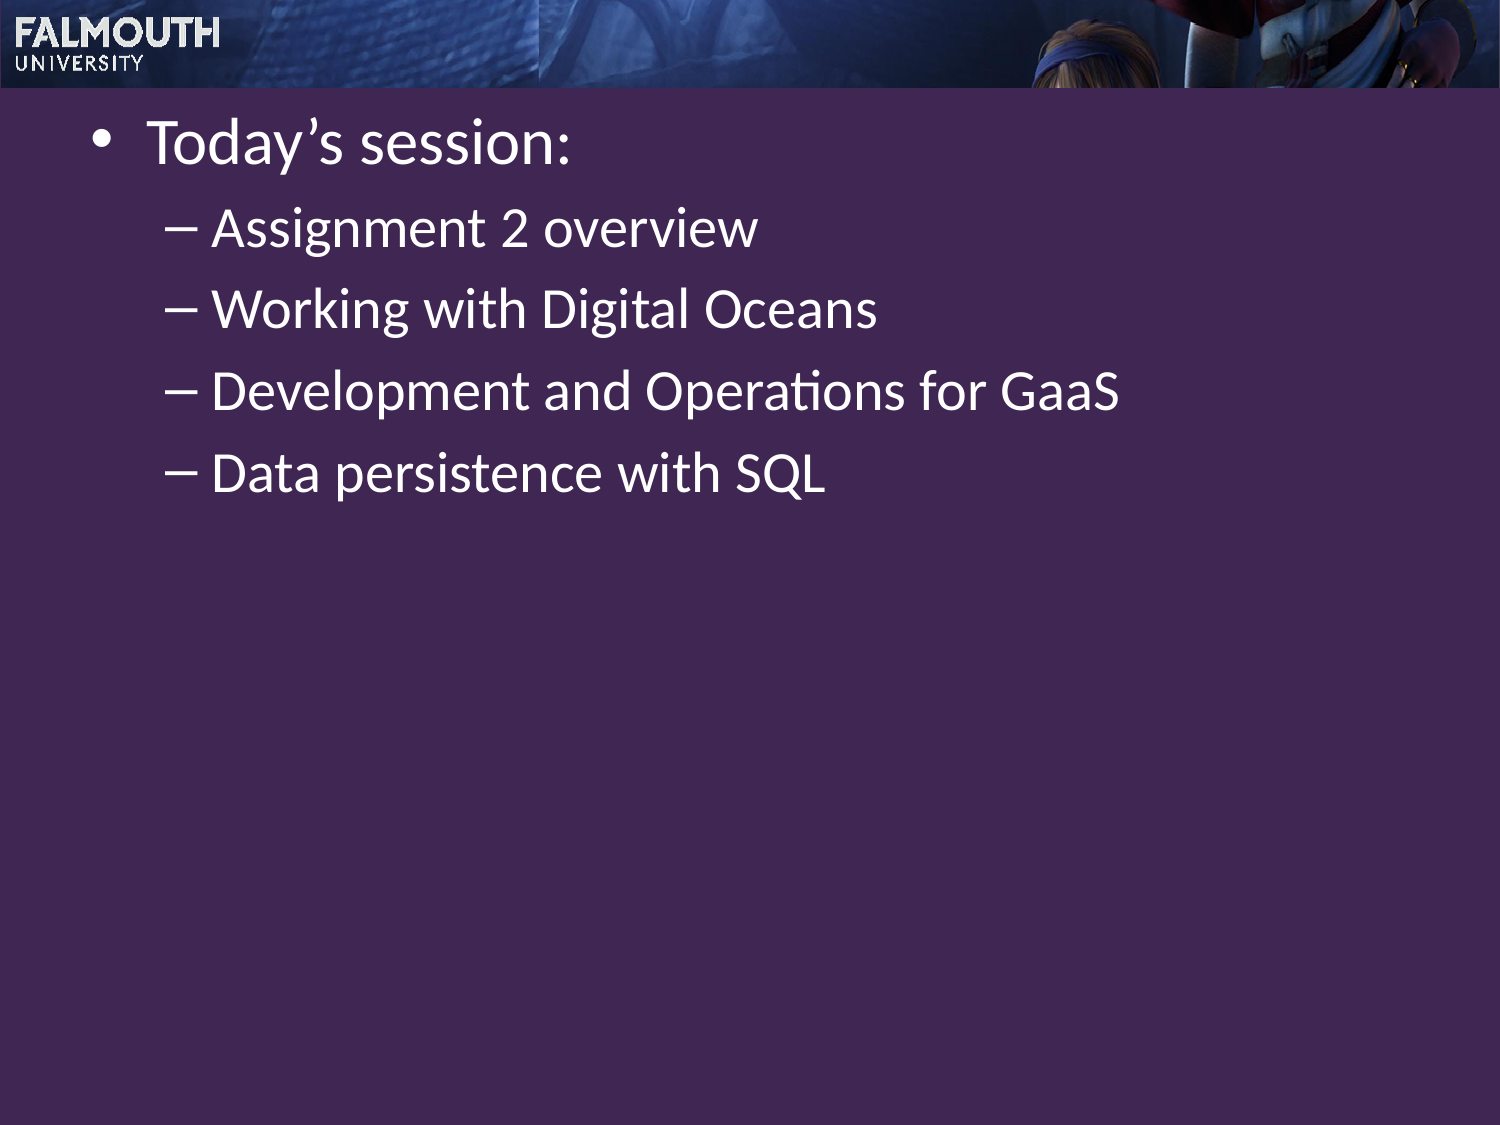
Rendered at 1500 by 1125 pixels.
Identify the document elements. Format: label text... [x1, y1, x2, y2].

list Today’s session: Assignment 2 overview Working with Digital Oceans Development and Operations for GaaS Data persistence with SQL [75, 90, 1425, 1094]
picture [0, 0, 1500, 90]
